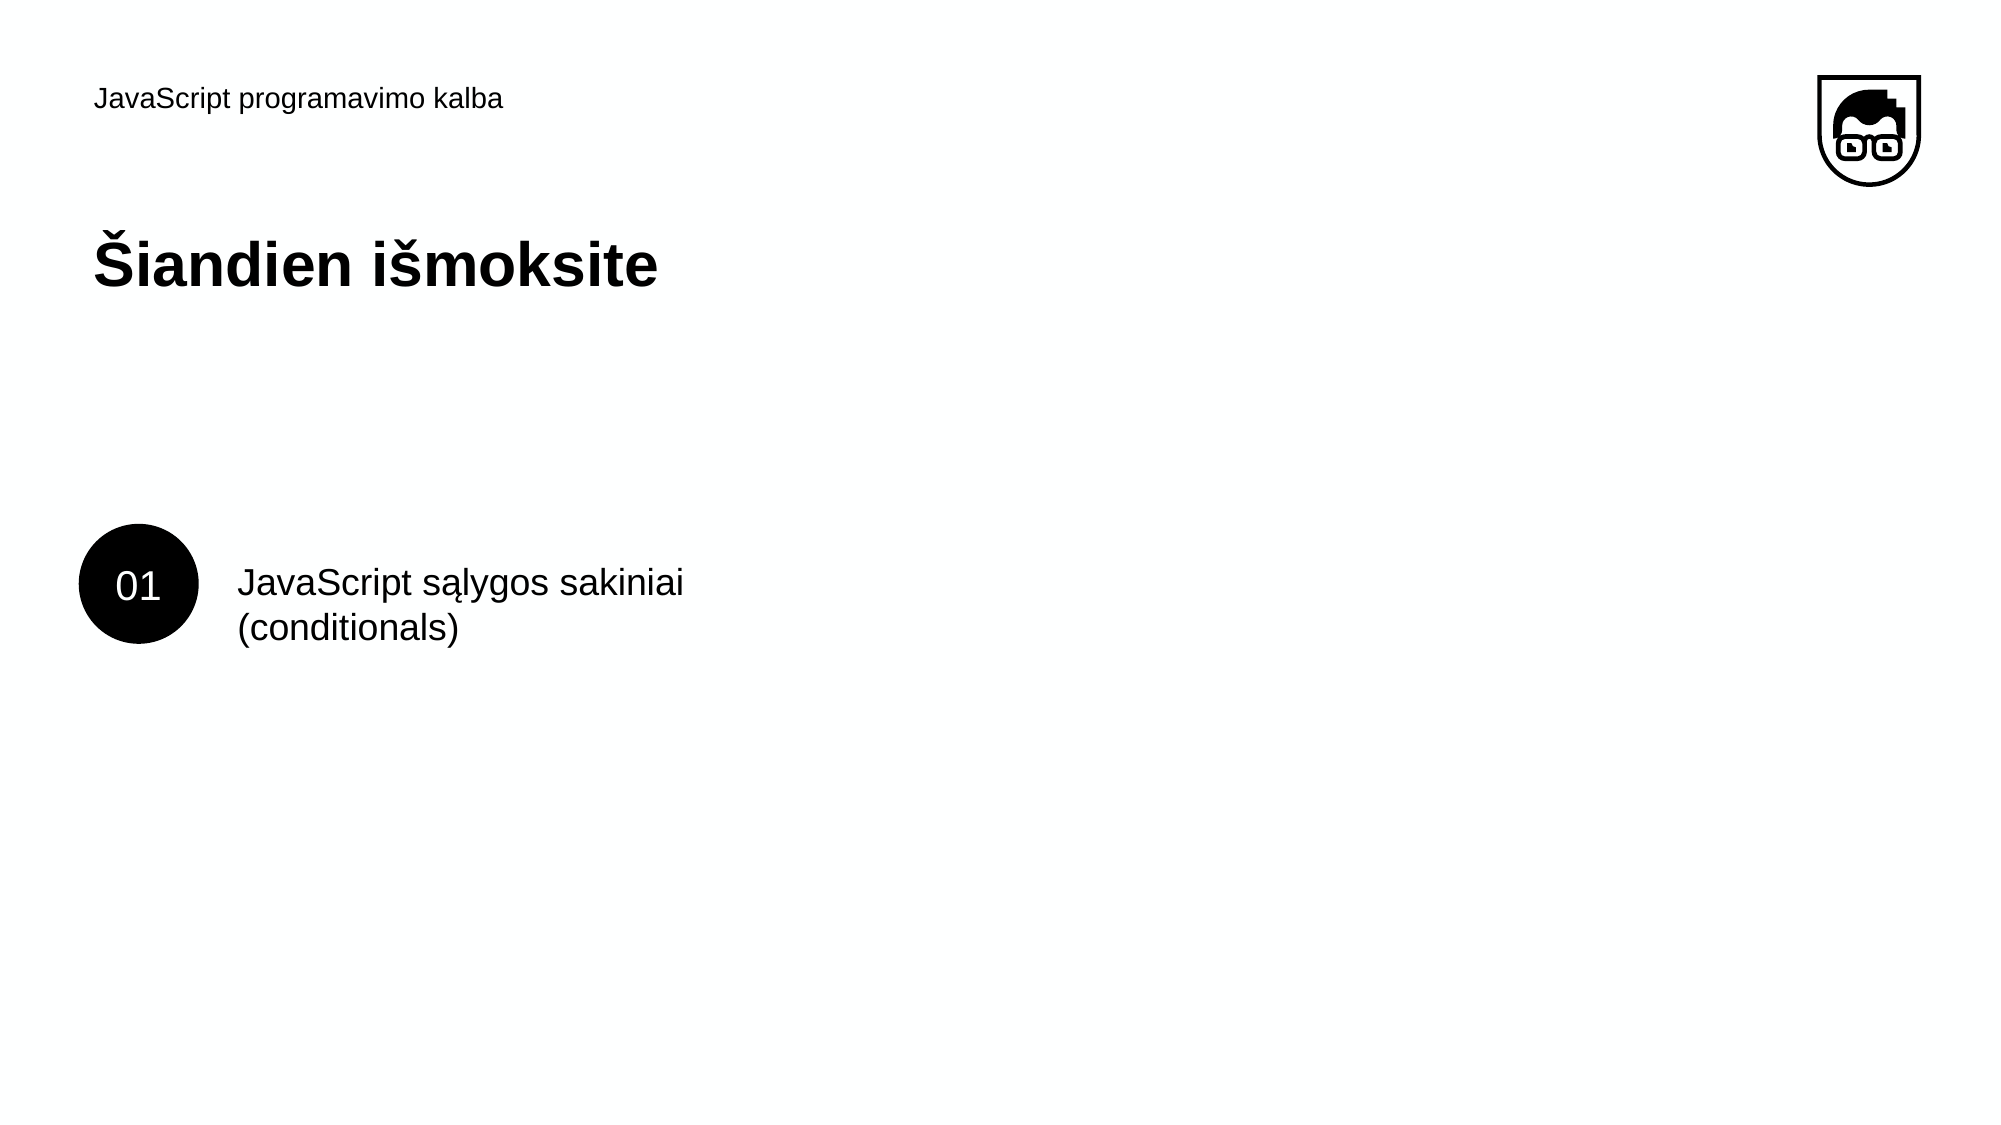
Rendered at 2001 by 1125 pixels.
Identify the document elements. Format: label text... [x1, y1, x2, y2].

list JavaScript sąlygos sakiniai (conditionals) [222, 550, 918, 618]
list JavaScript programavimo kalba [78, 75, 1192, 150]
title Šiandien išmoksite [78, 224, 925, 449]
text_box 01 [78, 523, 199, 644]
